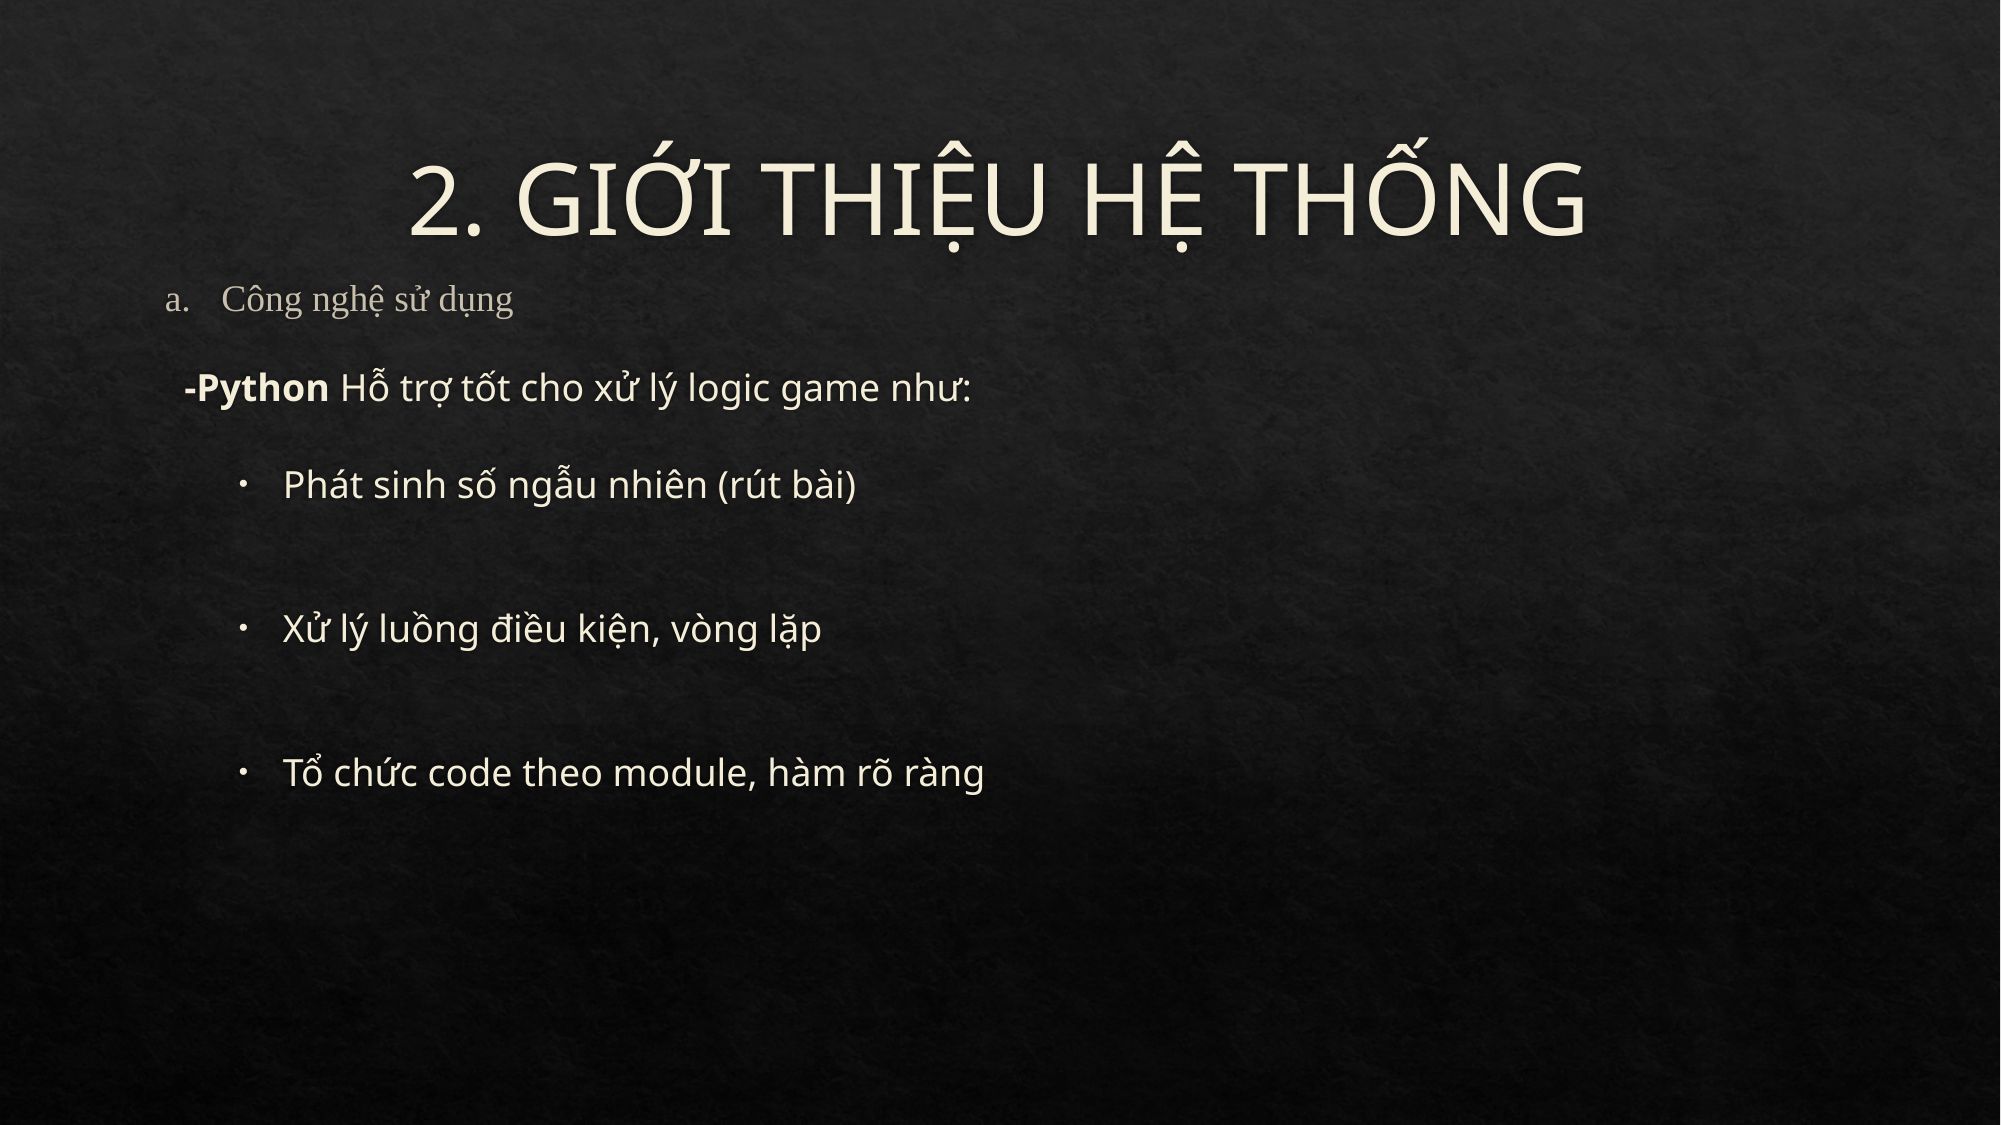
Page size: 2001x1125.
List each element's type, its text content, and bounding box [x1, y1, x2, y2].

title 2. GIỚI THIỆU HỆ THỐNG [149, 99, 1849, 307]
list Công nghệ sử dụng -Python Hỗ trợ tốt cho xử lý logic game như: Phát sinh số ngẫu nhiên (rút bài) Xử lý luồng điều kiện, vòng lặp Tổ chức code theo module, hàm rõ ràng [149, 226, 1629, 1065]
